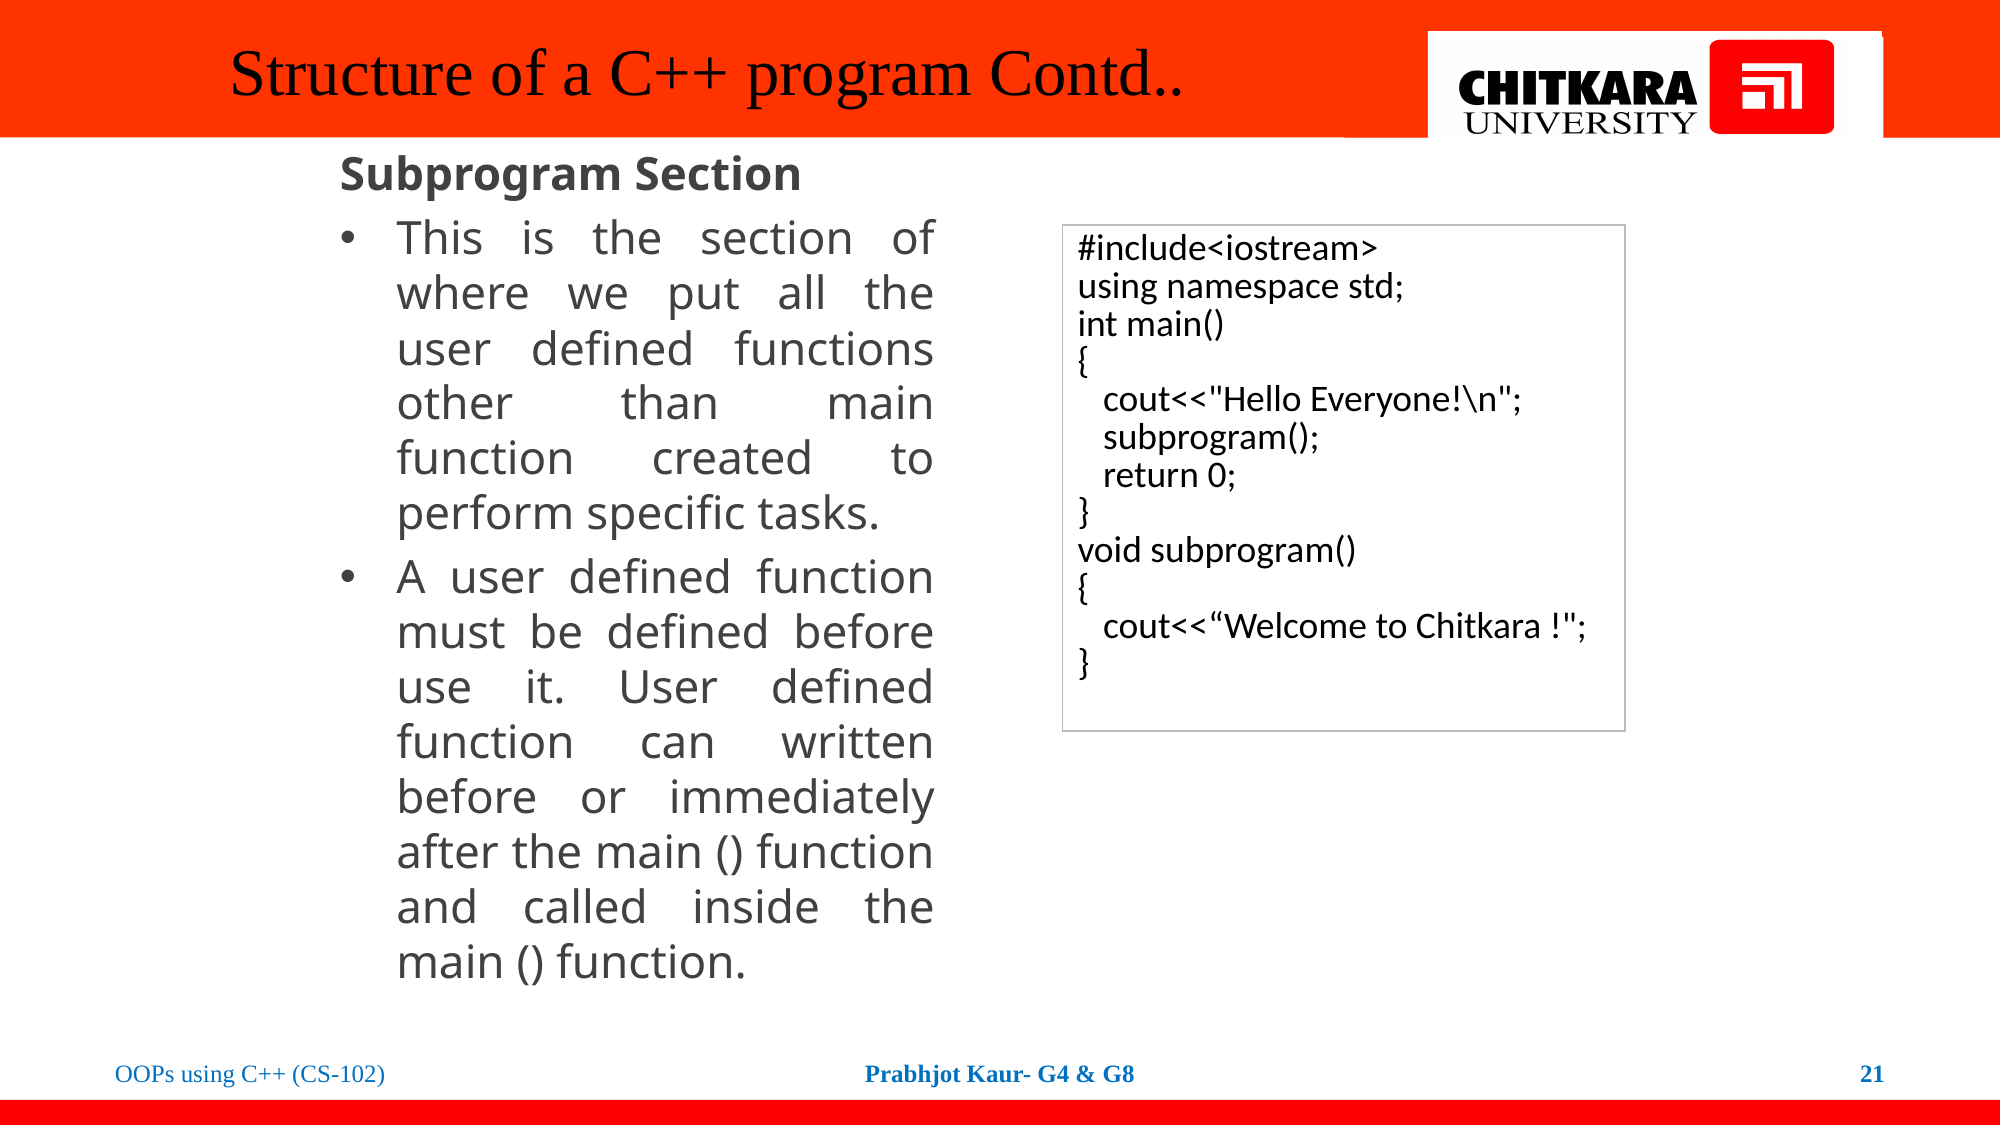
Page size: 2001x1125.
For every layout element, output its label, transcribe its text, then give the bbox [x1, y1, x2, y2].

table_header #include<iostream> using namespace std; int main() { cout<<"Hello Everyone!\n"; subprogram(); return 0; } void subprogram() { cout<<“Welcome to Chitkara !"; } [1063, 226, 1624, 730]
slide_number OOPs using C++ (CS-102) [99, 1042, 567, 1103]
slide_number 21 [1433, 1042, 1900, 1103]
list Subprogram Section This is the section of where we put all the user defined functions other than main function created to perform specific tasks. A user defined function must be defined before use it. User defined function can written before or immediately after the main () function and called inside the main () function. [324, 137, 951, 968]
footer Prabhjot Kaur- G4 & G8 [683, 1042, 1317, 1103]
title Structure of a C++ program Contd.. [0, 0, 1417, 138]
picture [1433, 37, 1854, 138]
